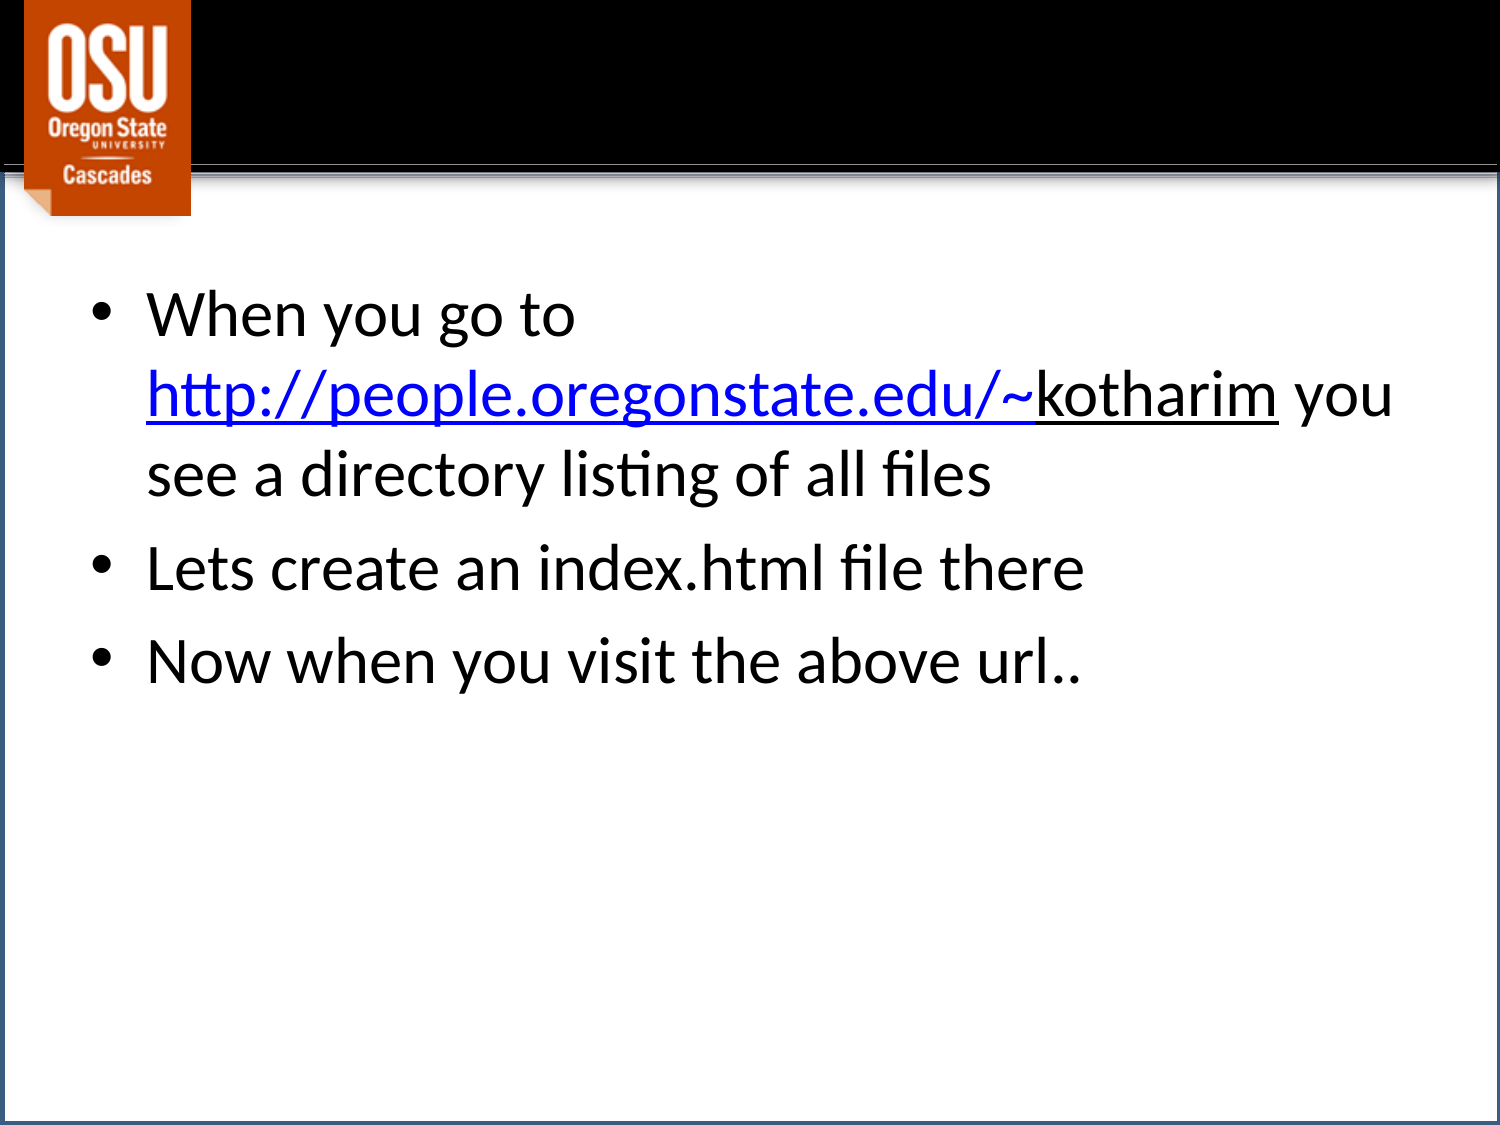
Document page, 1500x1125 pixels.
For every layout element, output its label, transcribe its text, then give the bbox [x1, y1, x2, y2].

picture [0, 0, 1500, 1125]
list When you go to http://people.oregonstate.edu/~kotharim you see a directory listing of all files Lets create an index.html file there Now when you visit the above url.. [75, 262, 1425, 1005]
